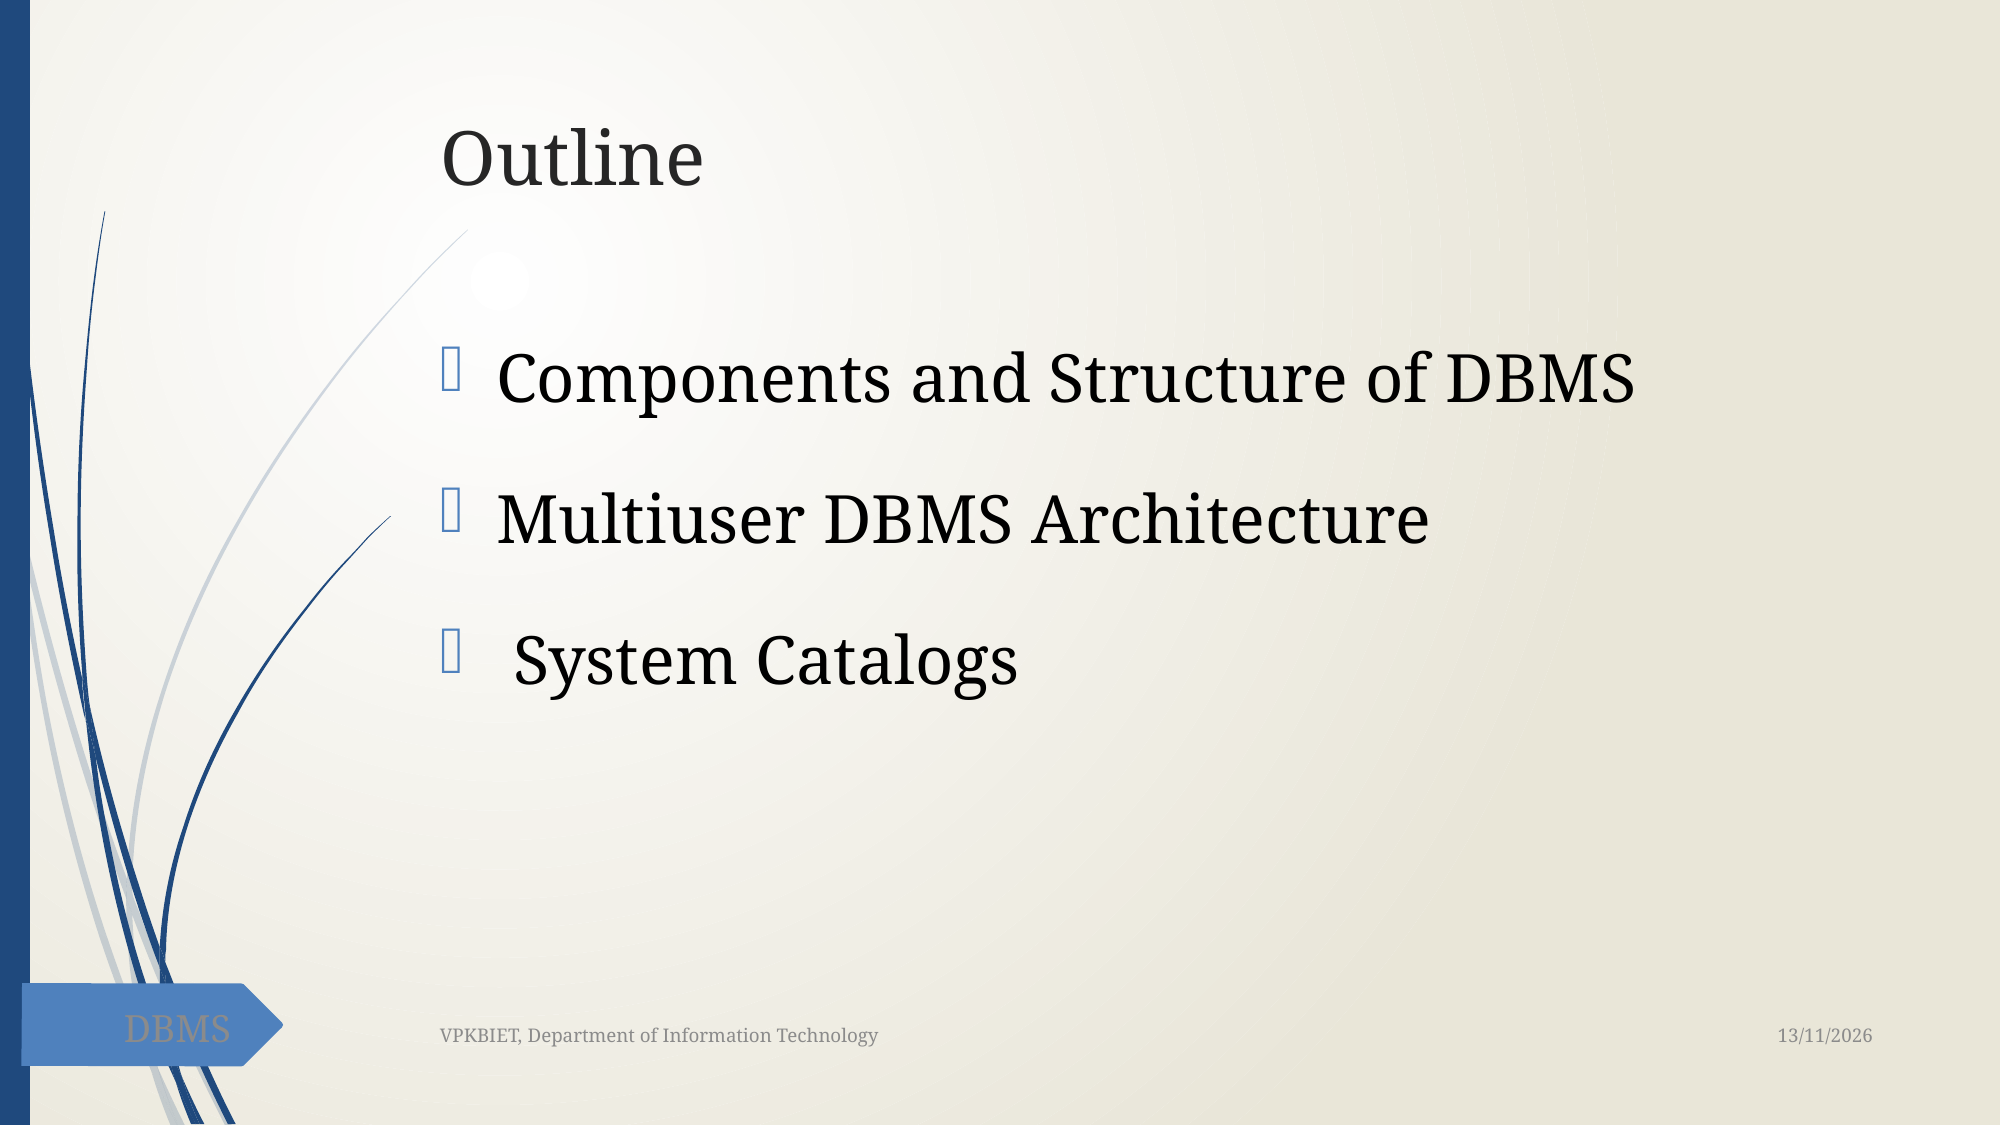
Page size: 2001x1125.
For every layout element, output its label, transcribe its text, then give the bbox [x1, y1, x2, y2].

list Components and Structure of DBMS Multiuser DBMS Architecture System Catalogs [424, 288, 1888, 1014]
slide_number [1699, 1005, 1888, 1067]
slide_number DBMS [47, 1005, 247, 1050]
title Outline [425, 102, 1888, 288]
footer VPKBIET, Department of Information Technology [424, 1006, 1675, 1067]
